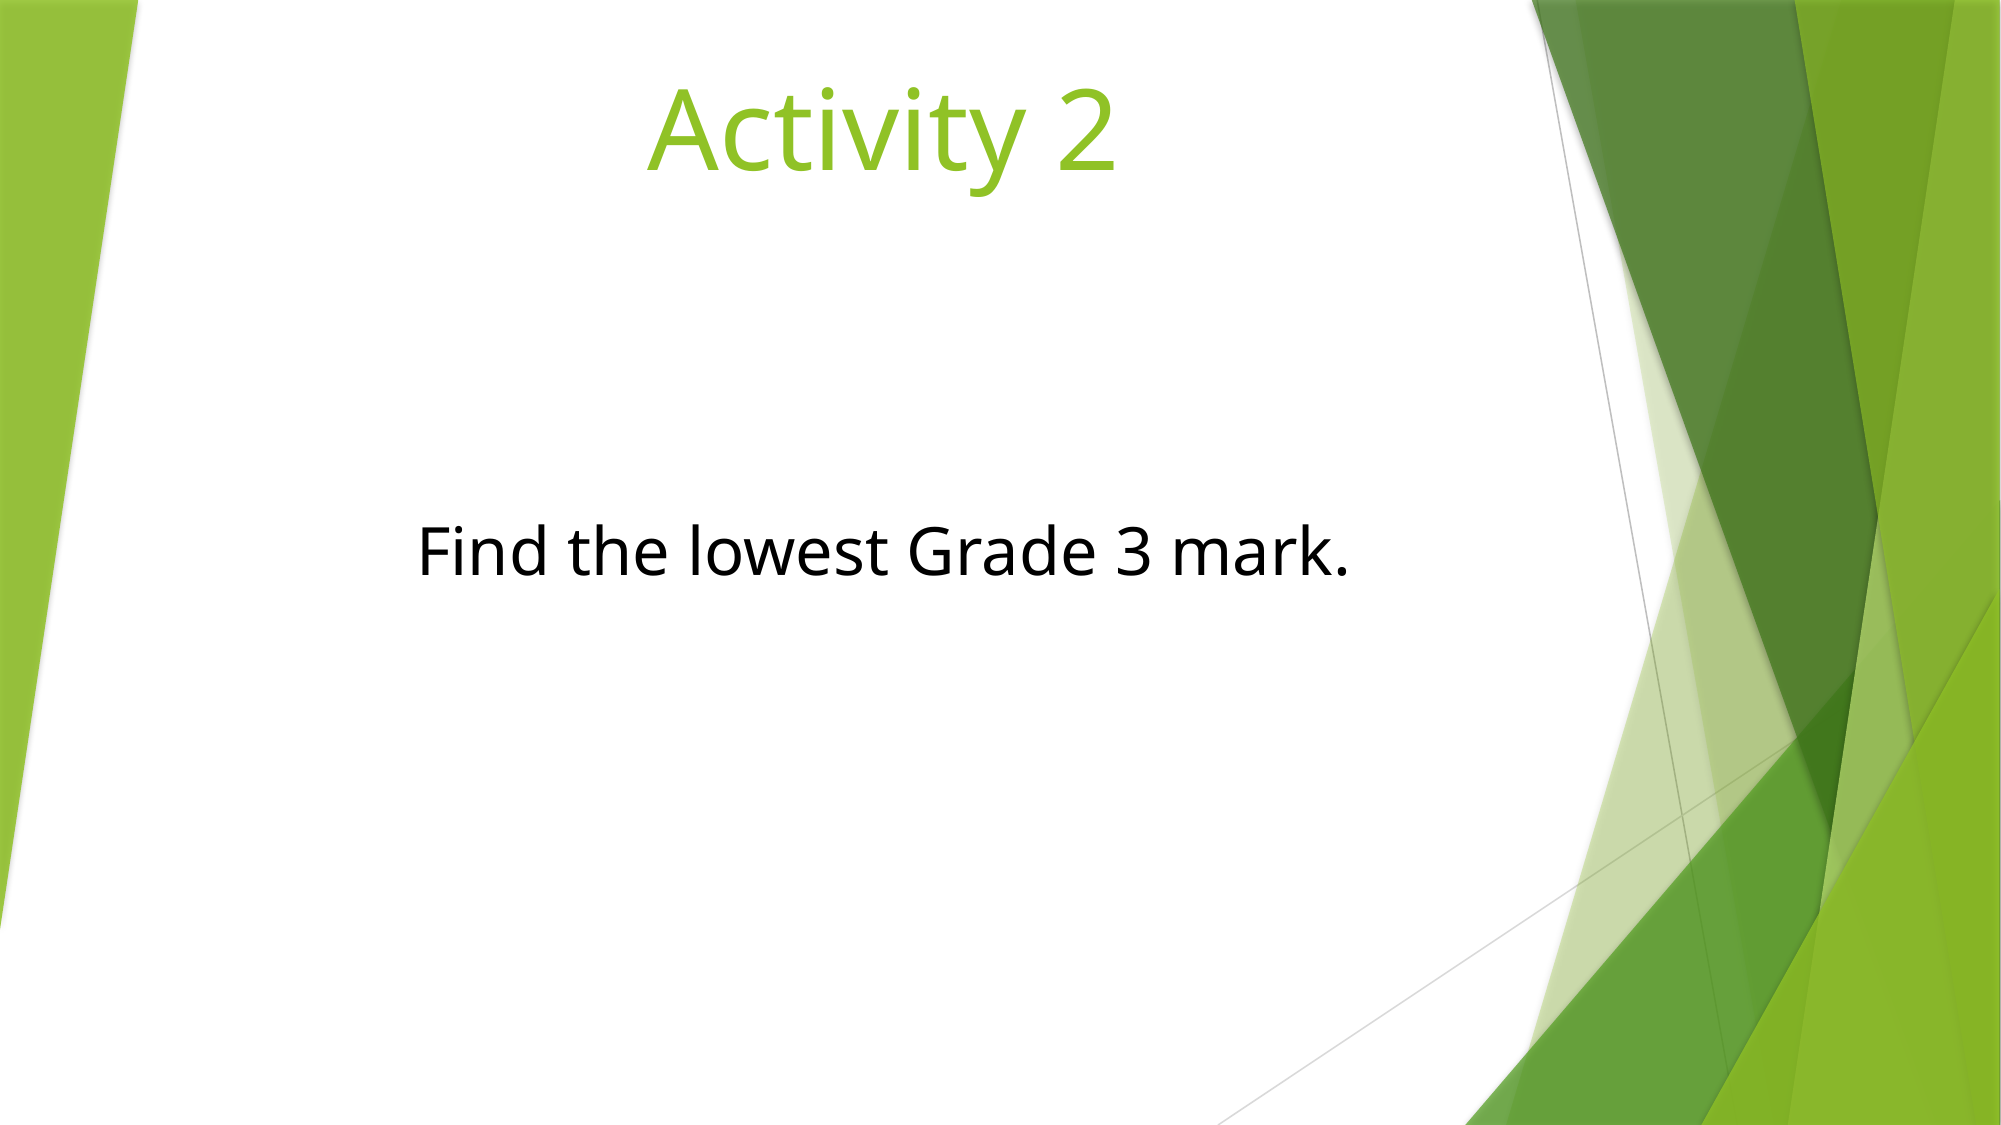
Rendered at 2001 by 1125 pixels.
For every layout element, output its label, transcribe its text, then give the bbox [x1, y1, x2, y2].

subtitle Find the lowest Grade 3 mark. [247, 501, 1522, 606]
title Activity 2 [247, 51, 1522, 201]
